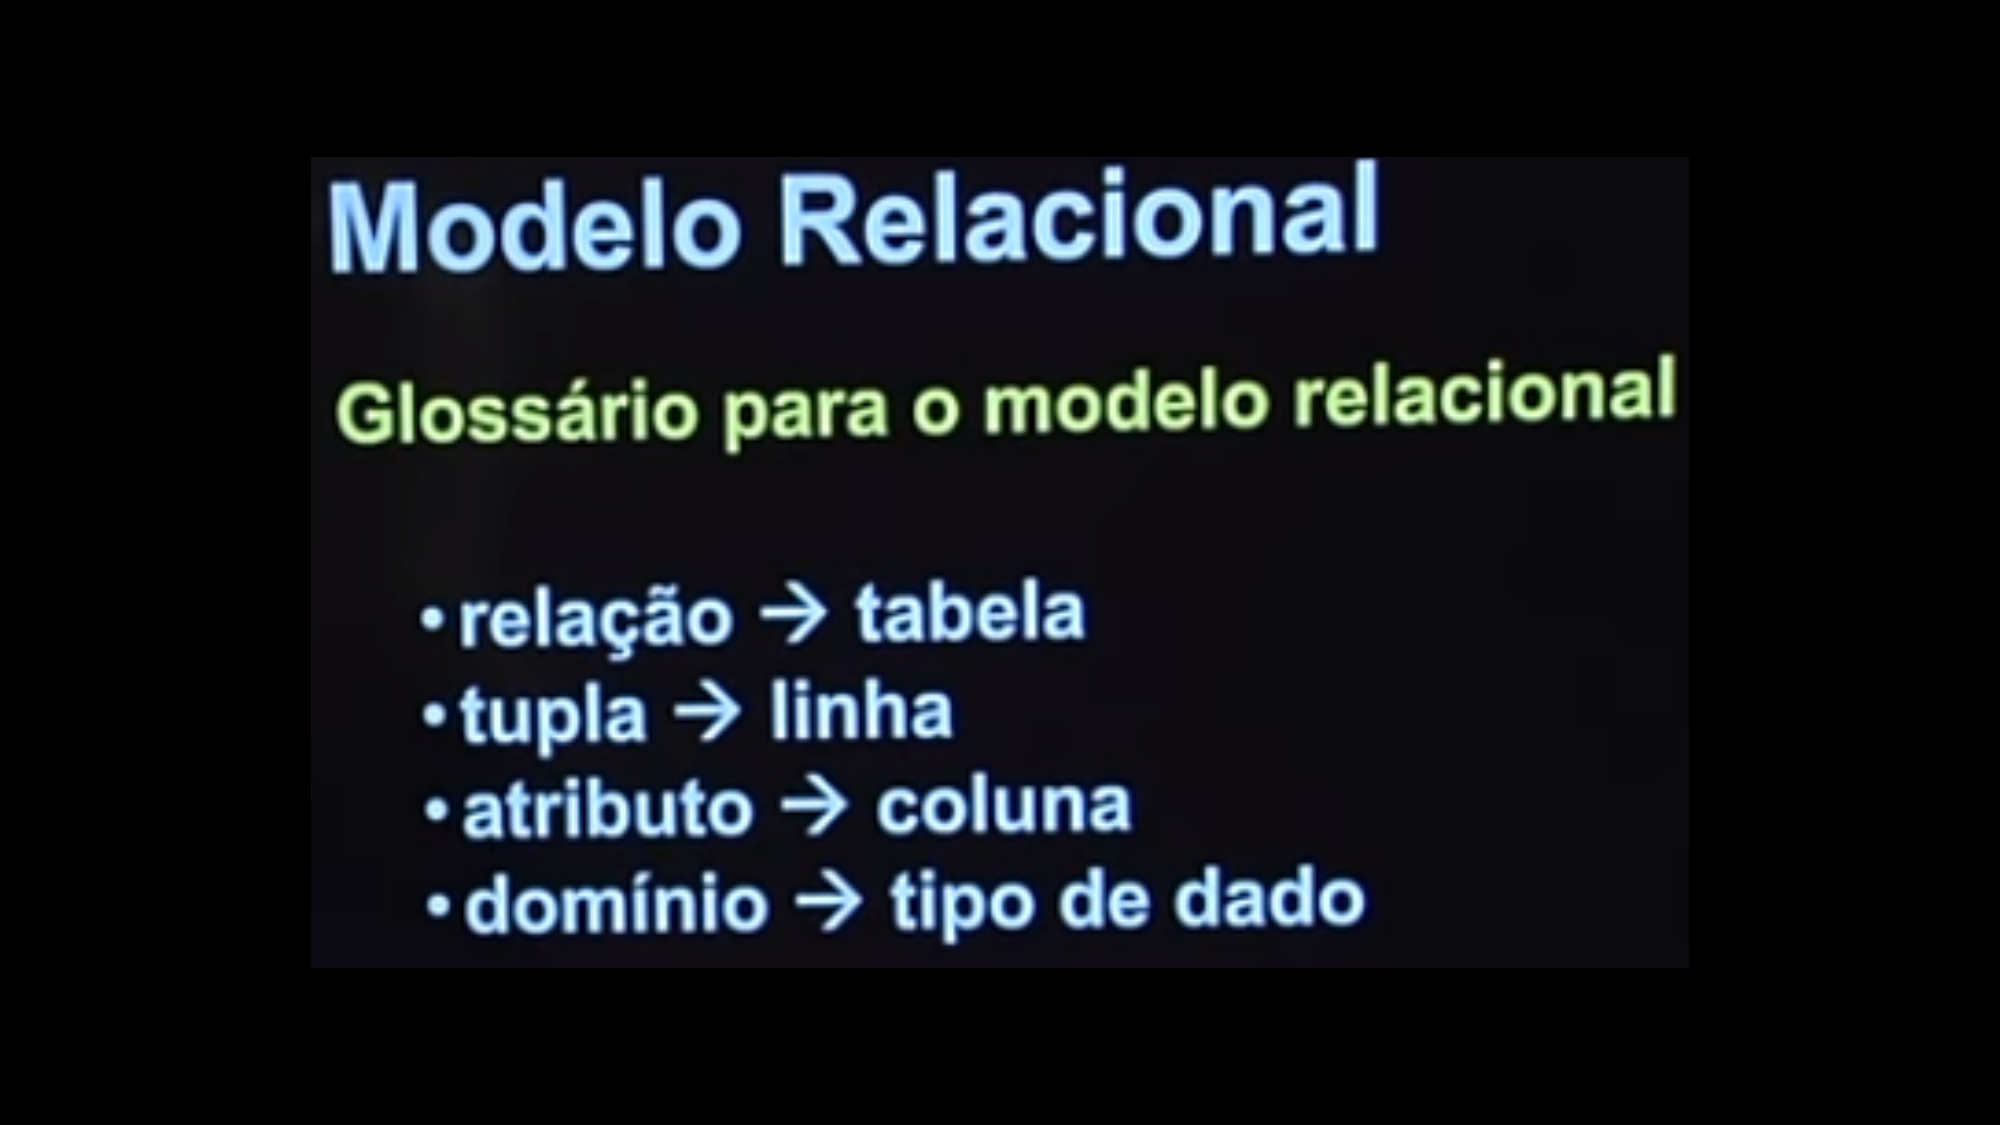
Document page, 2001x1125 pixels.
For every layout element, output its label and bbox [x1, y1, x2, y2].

picture [311, 157, 1689, 968]
